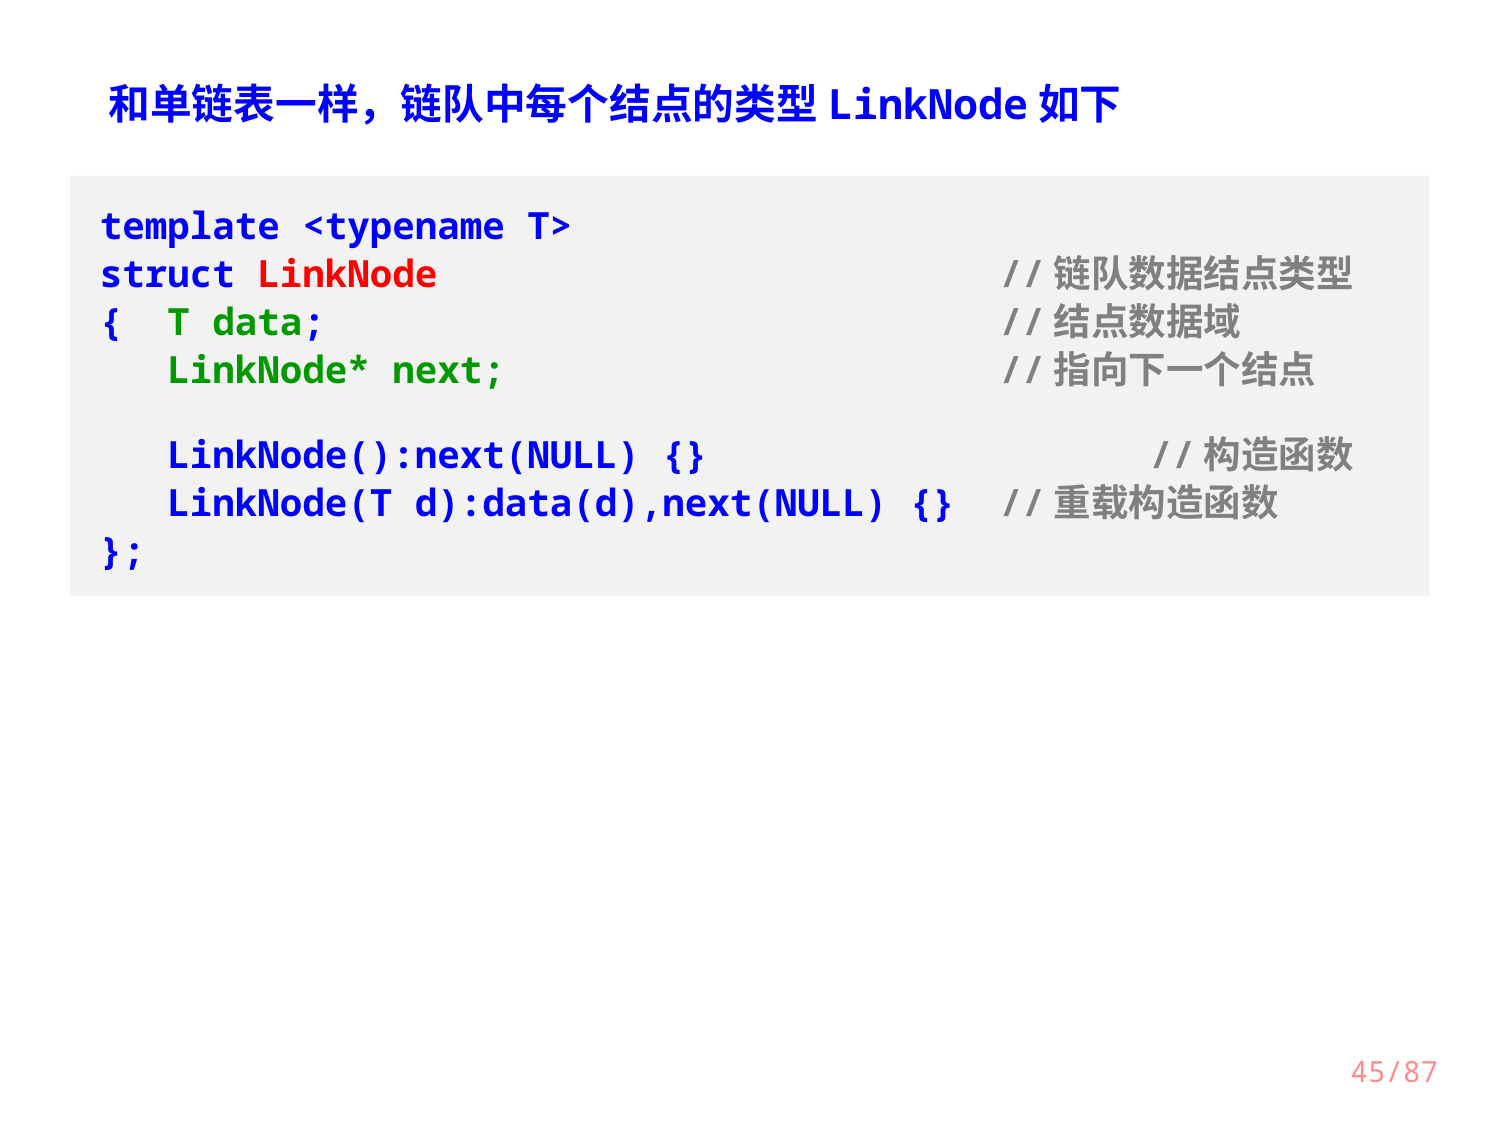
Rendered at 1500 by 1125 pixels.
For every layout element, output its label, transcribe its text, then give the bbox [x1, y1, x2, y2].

slide_number 45/87 [1300, 1042, 1454, 1103]
text_box template <typename T> struct LinkNode //链队数据结点类型 { T data; //结点数据域 LinkNode* next; //指向下一个结点 LinkNode():next(NULL) {} //构造函数 LinkNode(T d):data(d),next(NULL) {} //重载构造函数 }; [68, 174, 1432, 598]
text_box 和单链表一样，链队中每个结点的类型LinkNode如下 [93, 70, 1219, 136]
